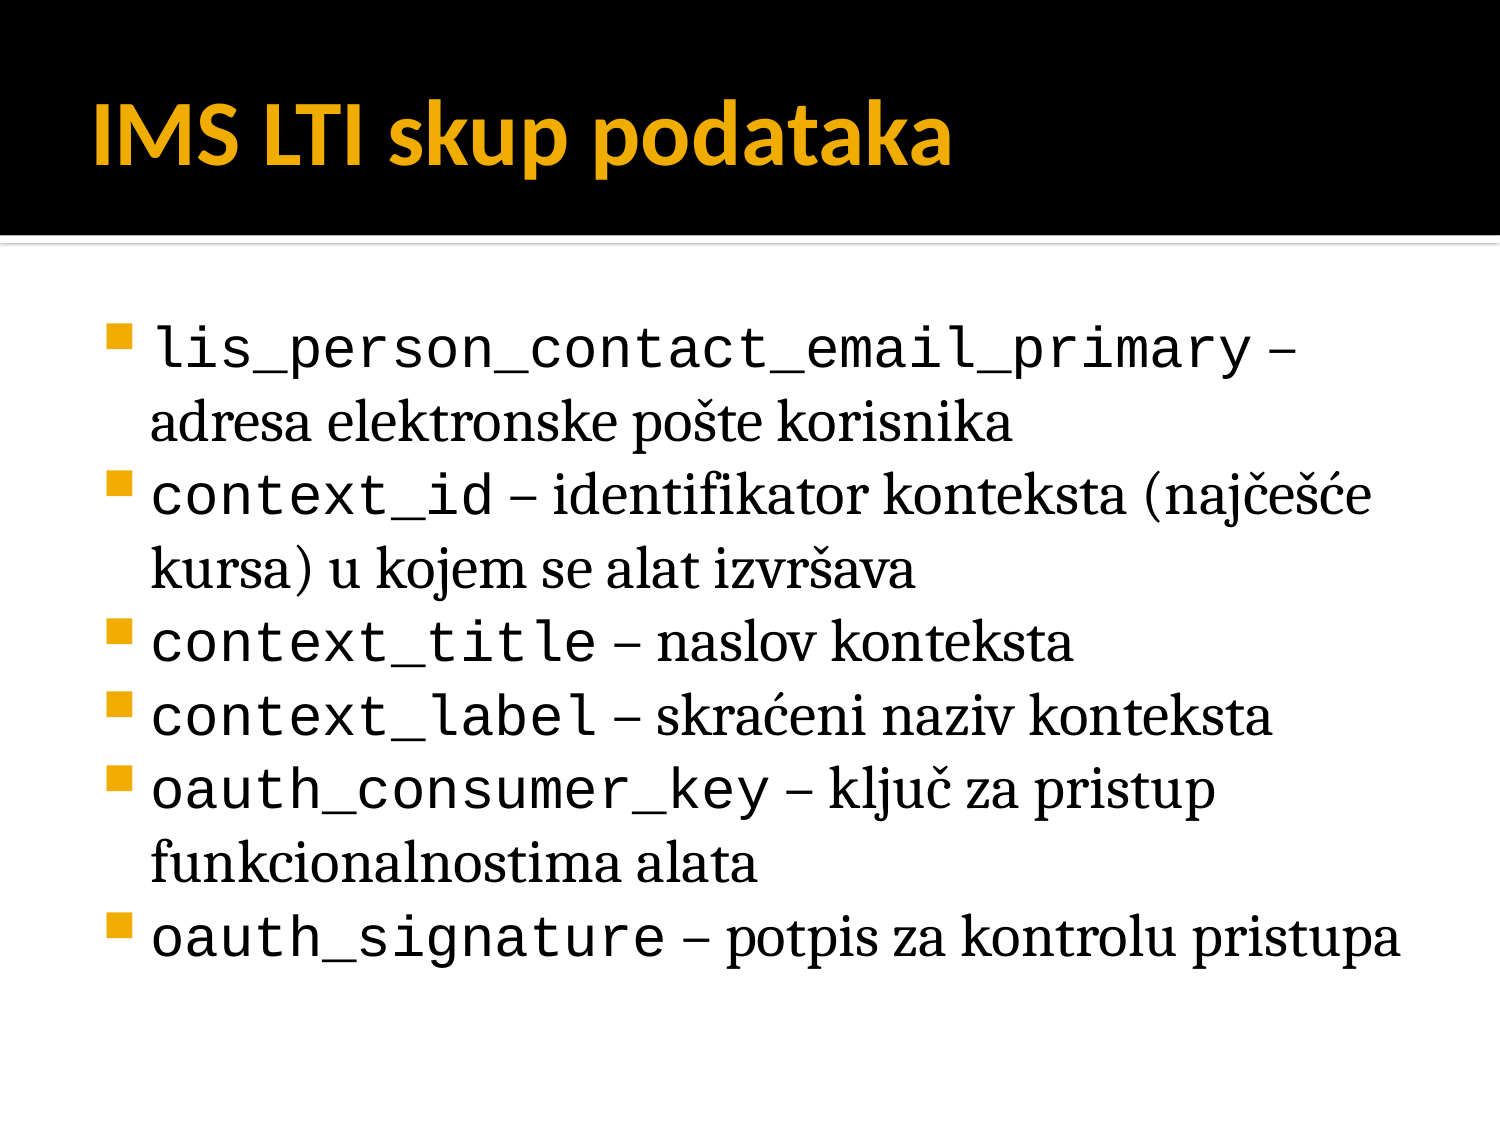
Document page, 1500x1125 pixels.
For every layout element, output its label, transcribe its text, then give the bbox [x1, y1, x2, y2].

list lis_person_contact_email_primary – adresa elektronske pošte korisnika context_id – identifikator konteksta (najčešće kursa) u kojem se alat izvršava context_title – naslov konteksta context_label – skraćeni naziv konteksta oauth_consumer_key – ključ za pristup funkcionalnostima alata oauth_signature – potpis za kontrolu pristupa [75, 291, 1425, 1050]
title IMS LTI skup podataka [75, 25, 1425, 231]
